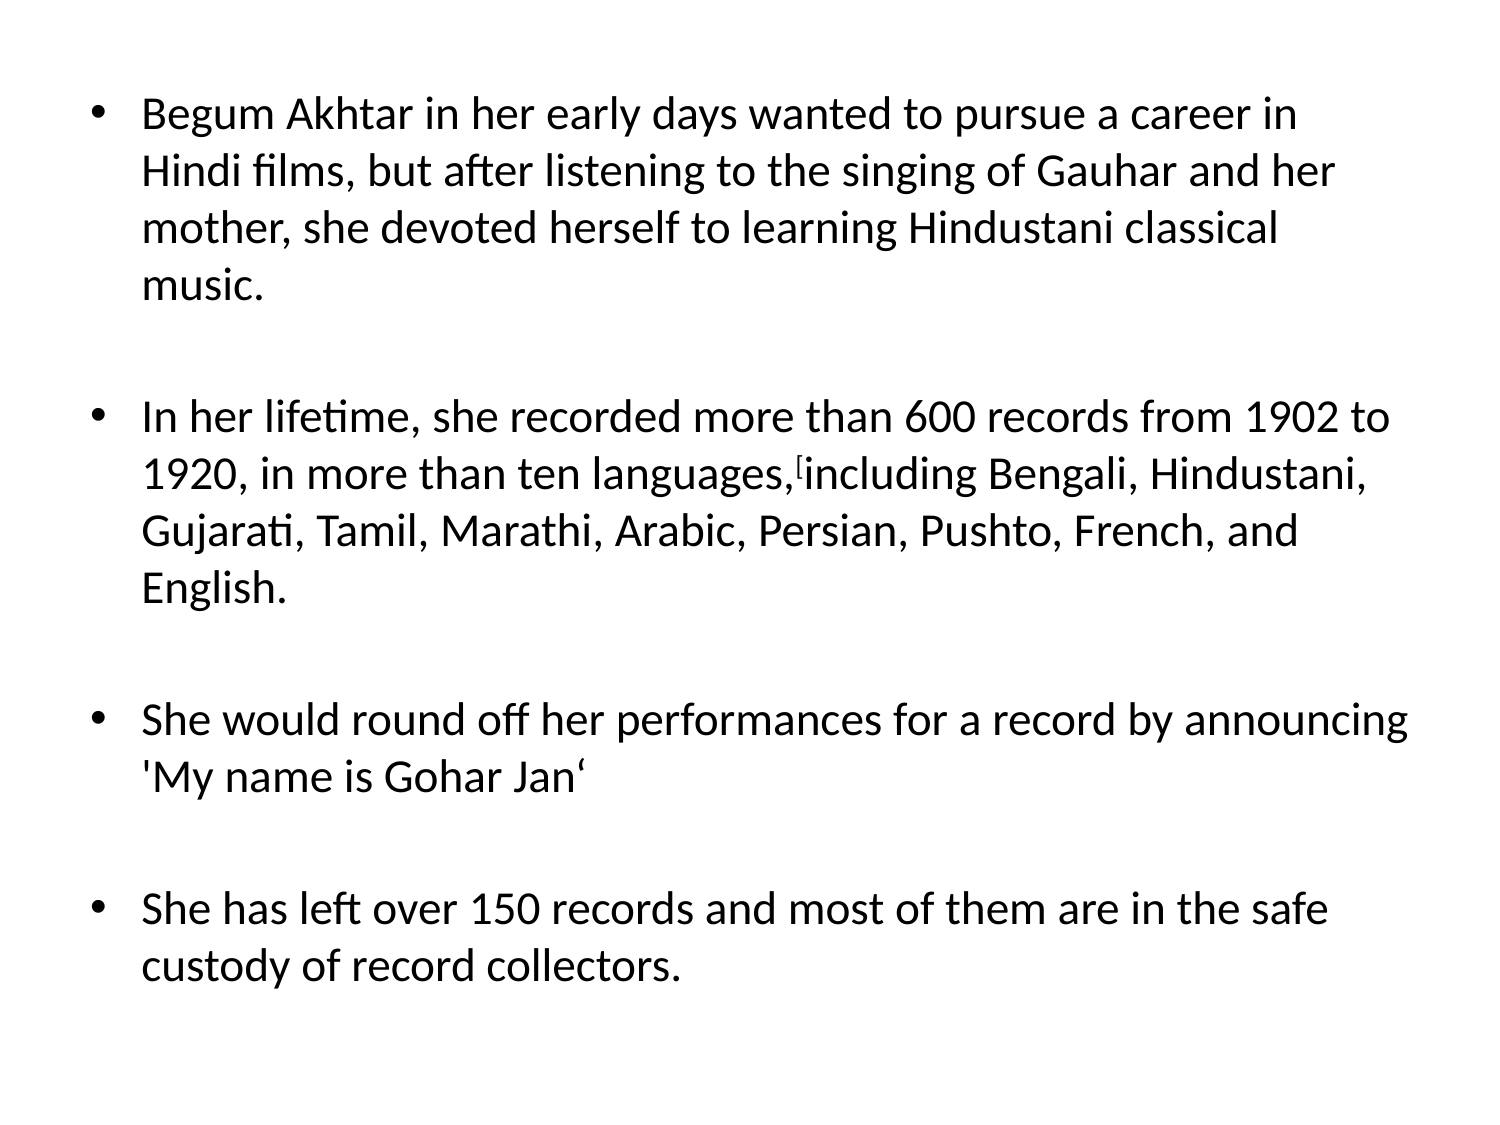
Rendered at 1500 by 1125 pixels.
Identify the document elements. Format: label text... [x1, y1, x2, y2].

list Begum Akhtar in her early days wanted to pursue a career in Hindi films, but after listening to the singing of Gauhar and her mother, she devoted herself to learning Hindustani classical music. In her lifetime, she recorded more than 600 records from 1902 to 1920, in more than ten languages,[including Bengali, Hindustani, Gujarati, Tamil, Marathi, Arabic, Persian, Pushto, French, and English. She would round off her performances for a record by announcing 'My name is Gohar Jan‘ She has left over 150 records and most of them are in the safe custody of record collectors. [75, 75, 1425, 1005]
